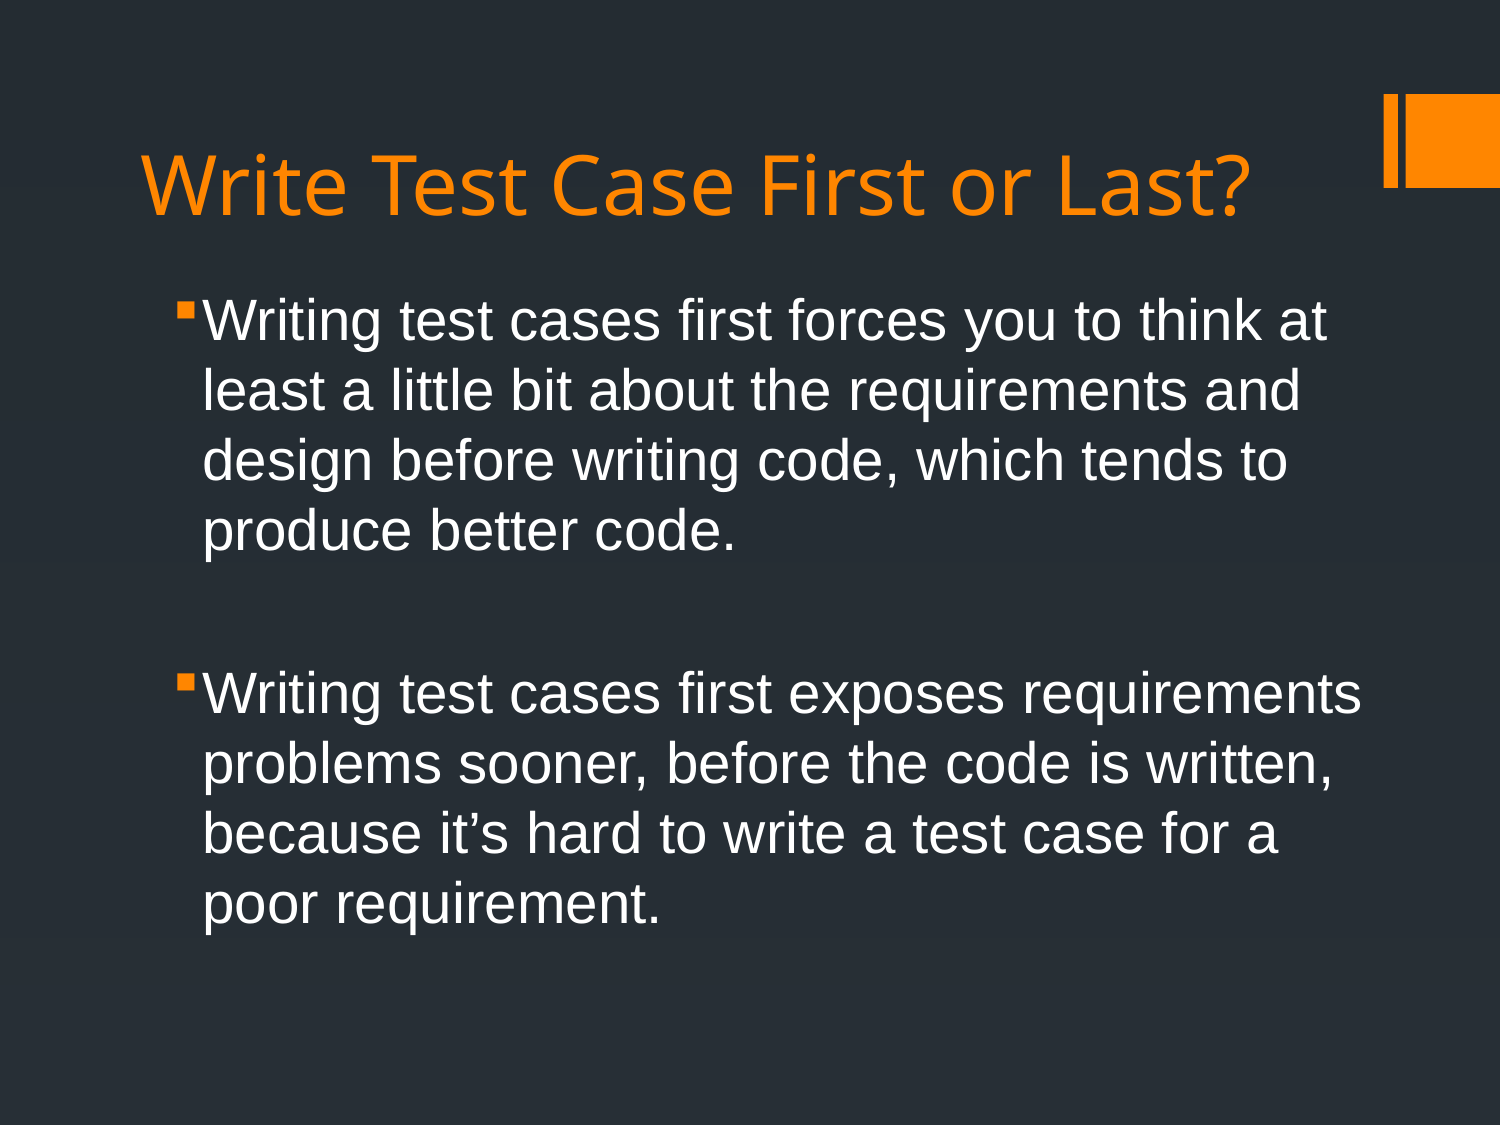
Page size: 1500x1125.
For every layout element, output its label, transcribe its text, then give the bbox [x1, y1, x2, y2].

title Write Test Case First or Last? [125, 50, 1325, 240]
list Writing test cases first forces you to think at least a little bit about the requirements and design before writing code, which tends to produce better code. Writing test cases first exposes requirements problems sooner, before the code is written, because it’s hard to write a test case for a poor requirement. [150, 275, 1425, 1038]
